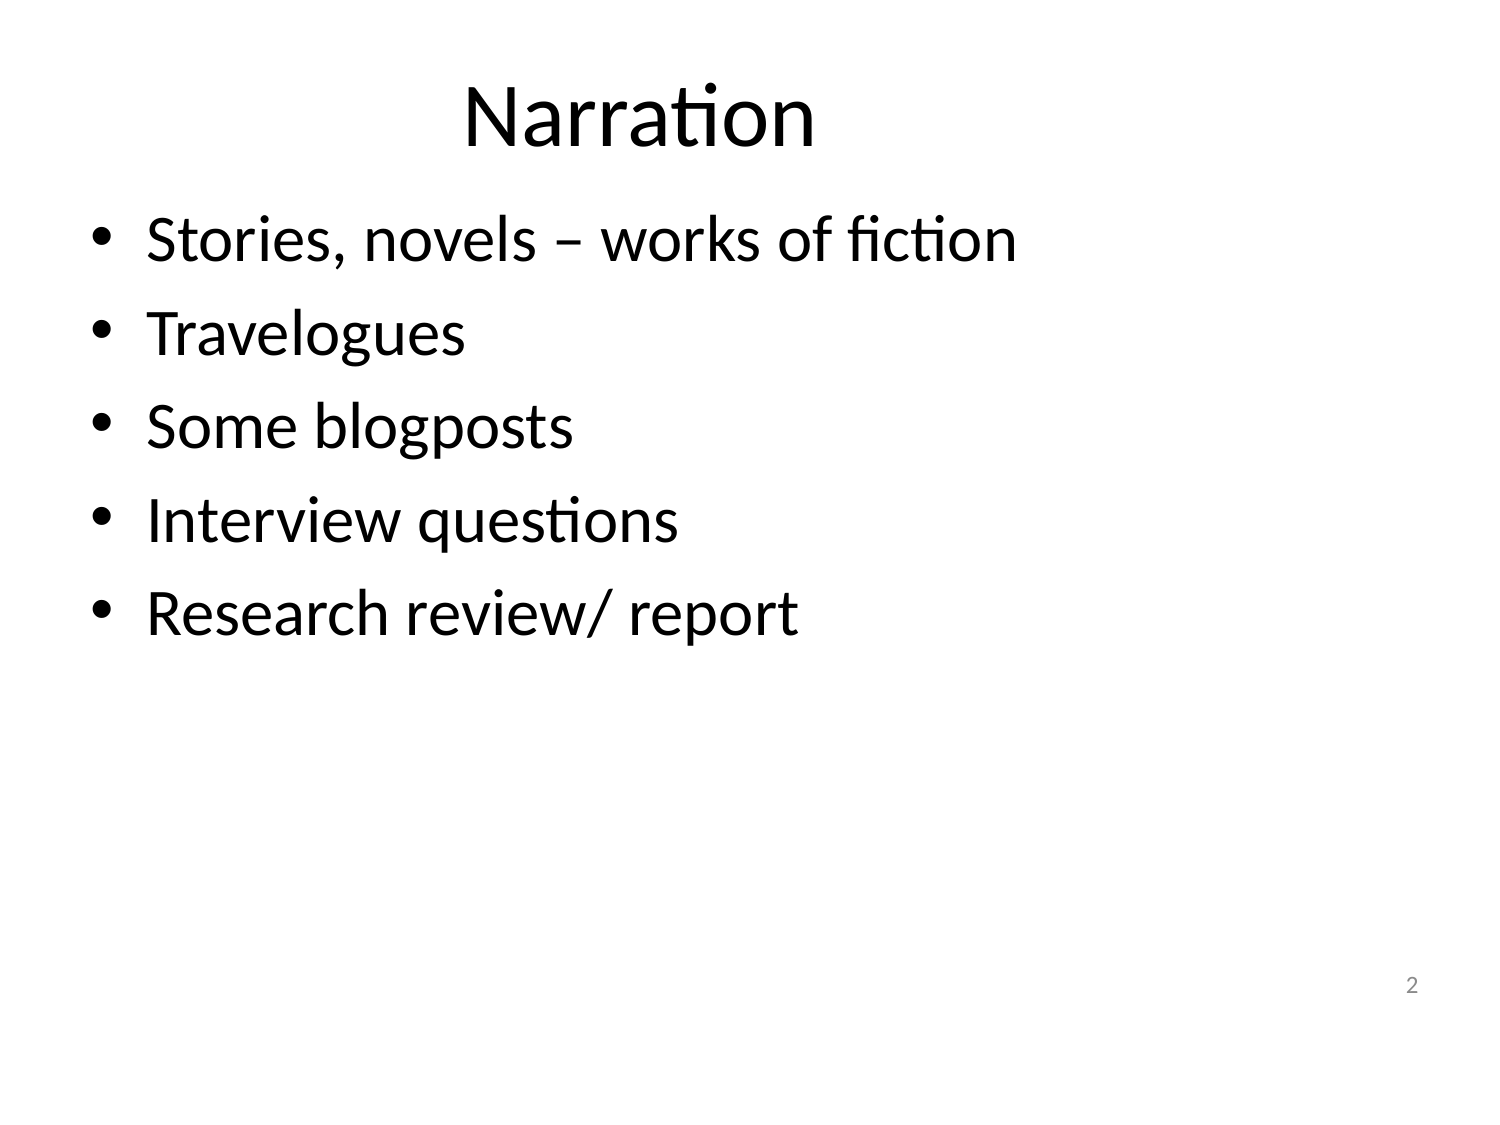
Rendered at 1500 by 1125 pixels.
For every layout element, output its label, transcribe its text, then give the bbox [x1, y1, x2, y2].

slide_number 2 [1333, 940, 1434, 1027]
title Narration [75, 45, 1300, 175]
list Stories, novels – works of fiction Travelogues Some blogposts Interview questions Research review/ report [75, 187, 1470, 1062]
